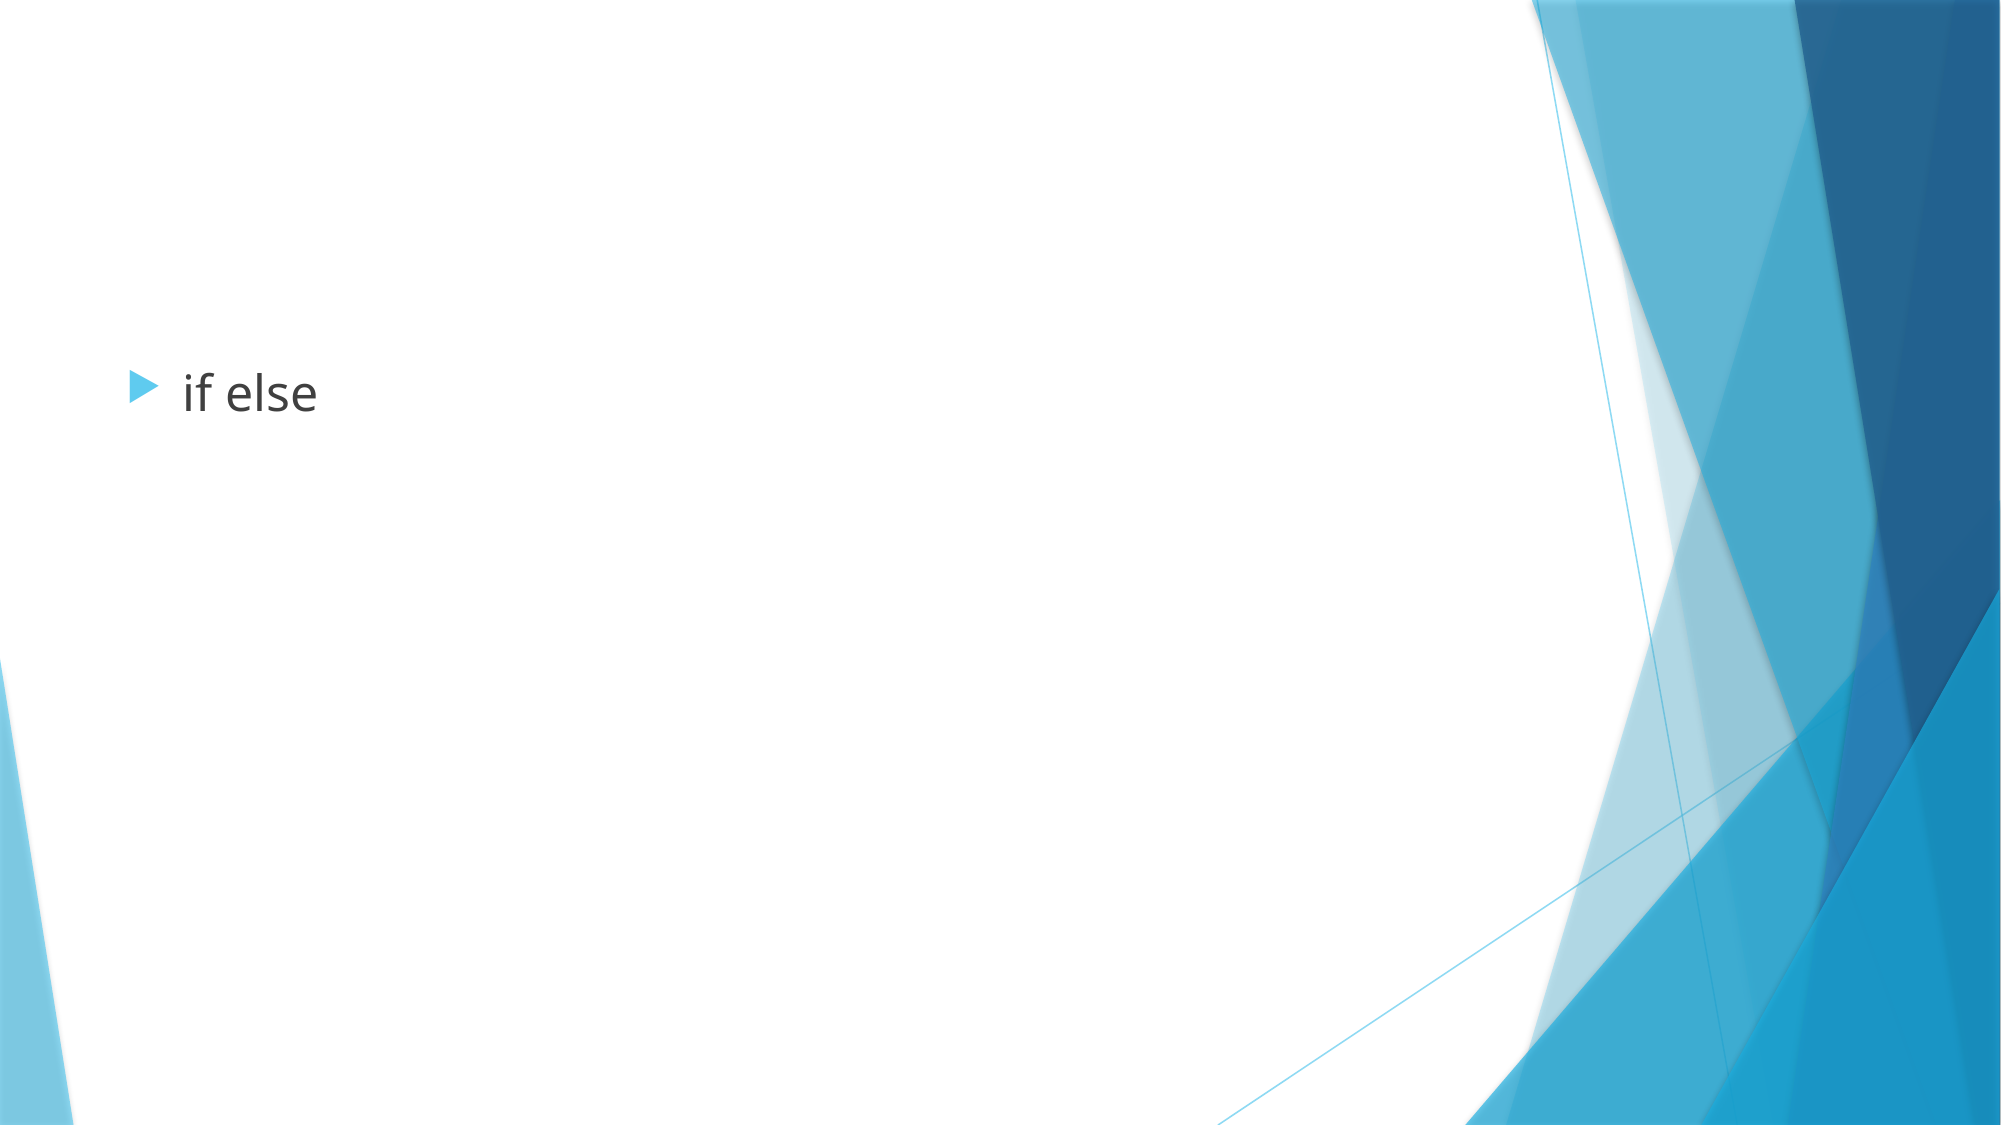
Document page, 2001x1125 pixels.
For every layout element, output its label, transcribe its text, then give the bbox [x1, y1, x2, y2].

list if else [111, 354, 1522, 992]
